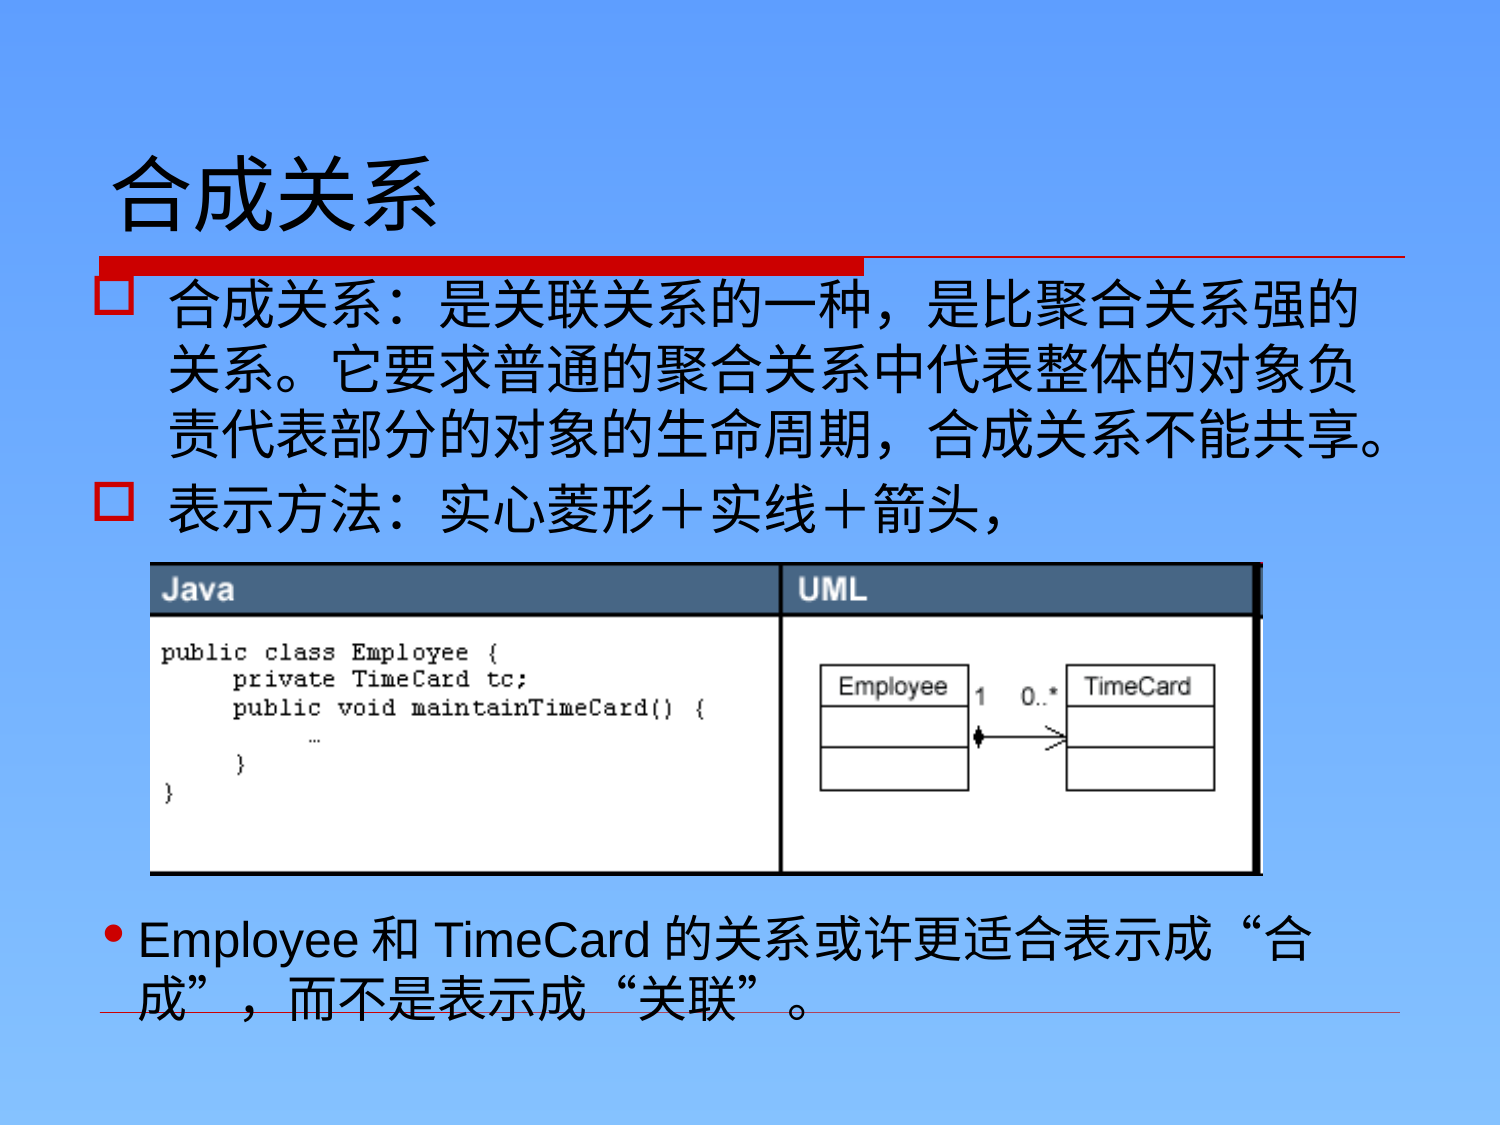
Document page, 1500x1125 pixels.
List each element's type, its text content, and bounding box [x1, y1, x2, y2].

picture [149, 562, 1263, 877]
title 合成关系 [94, 50, 1407, 250]
text_box Employee和TimeCard的关系或许更适合表示成“合成”，而不是表示成“关联”。 [87, 899, 1418, 1035]
list 合成关系：是关联关系的一种，是比聚合关系强的关系。它要求普通的聚合关系中代表整体的对象负责代表部分的对象的生命周期，合成关系不能共享。 表示方法：实心菱形＋实线＋箭头， [75, 262, 1425, 563]
